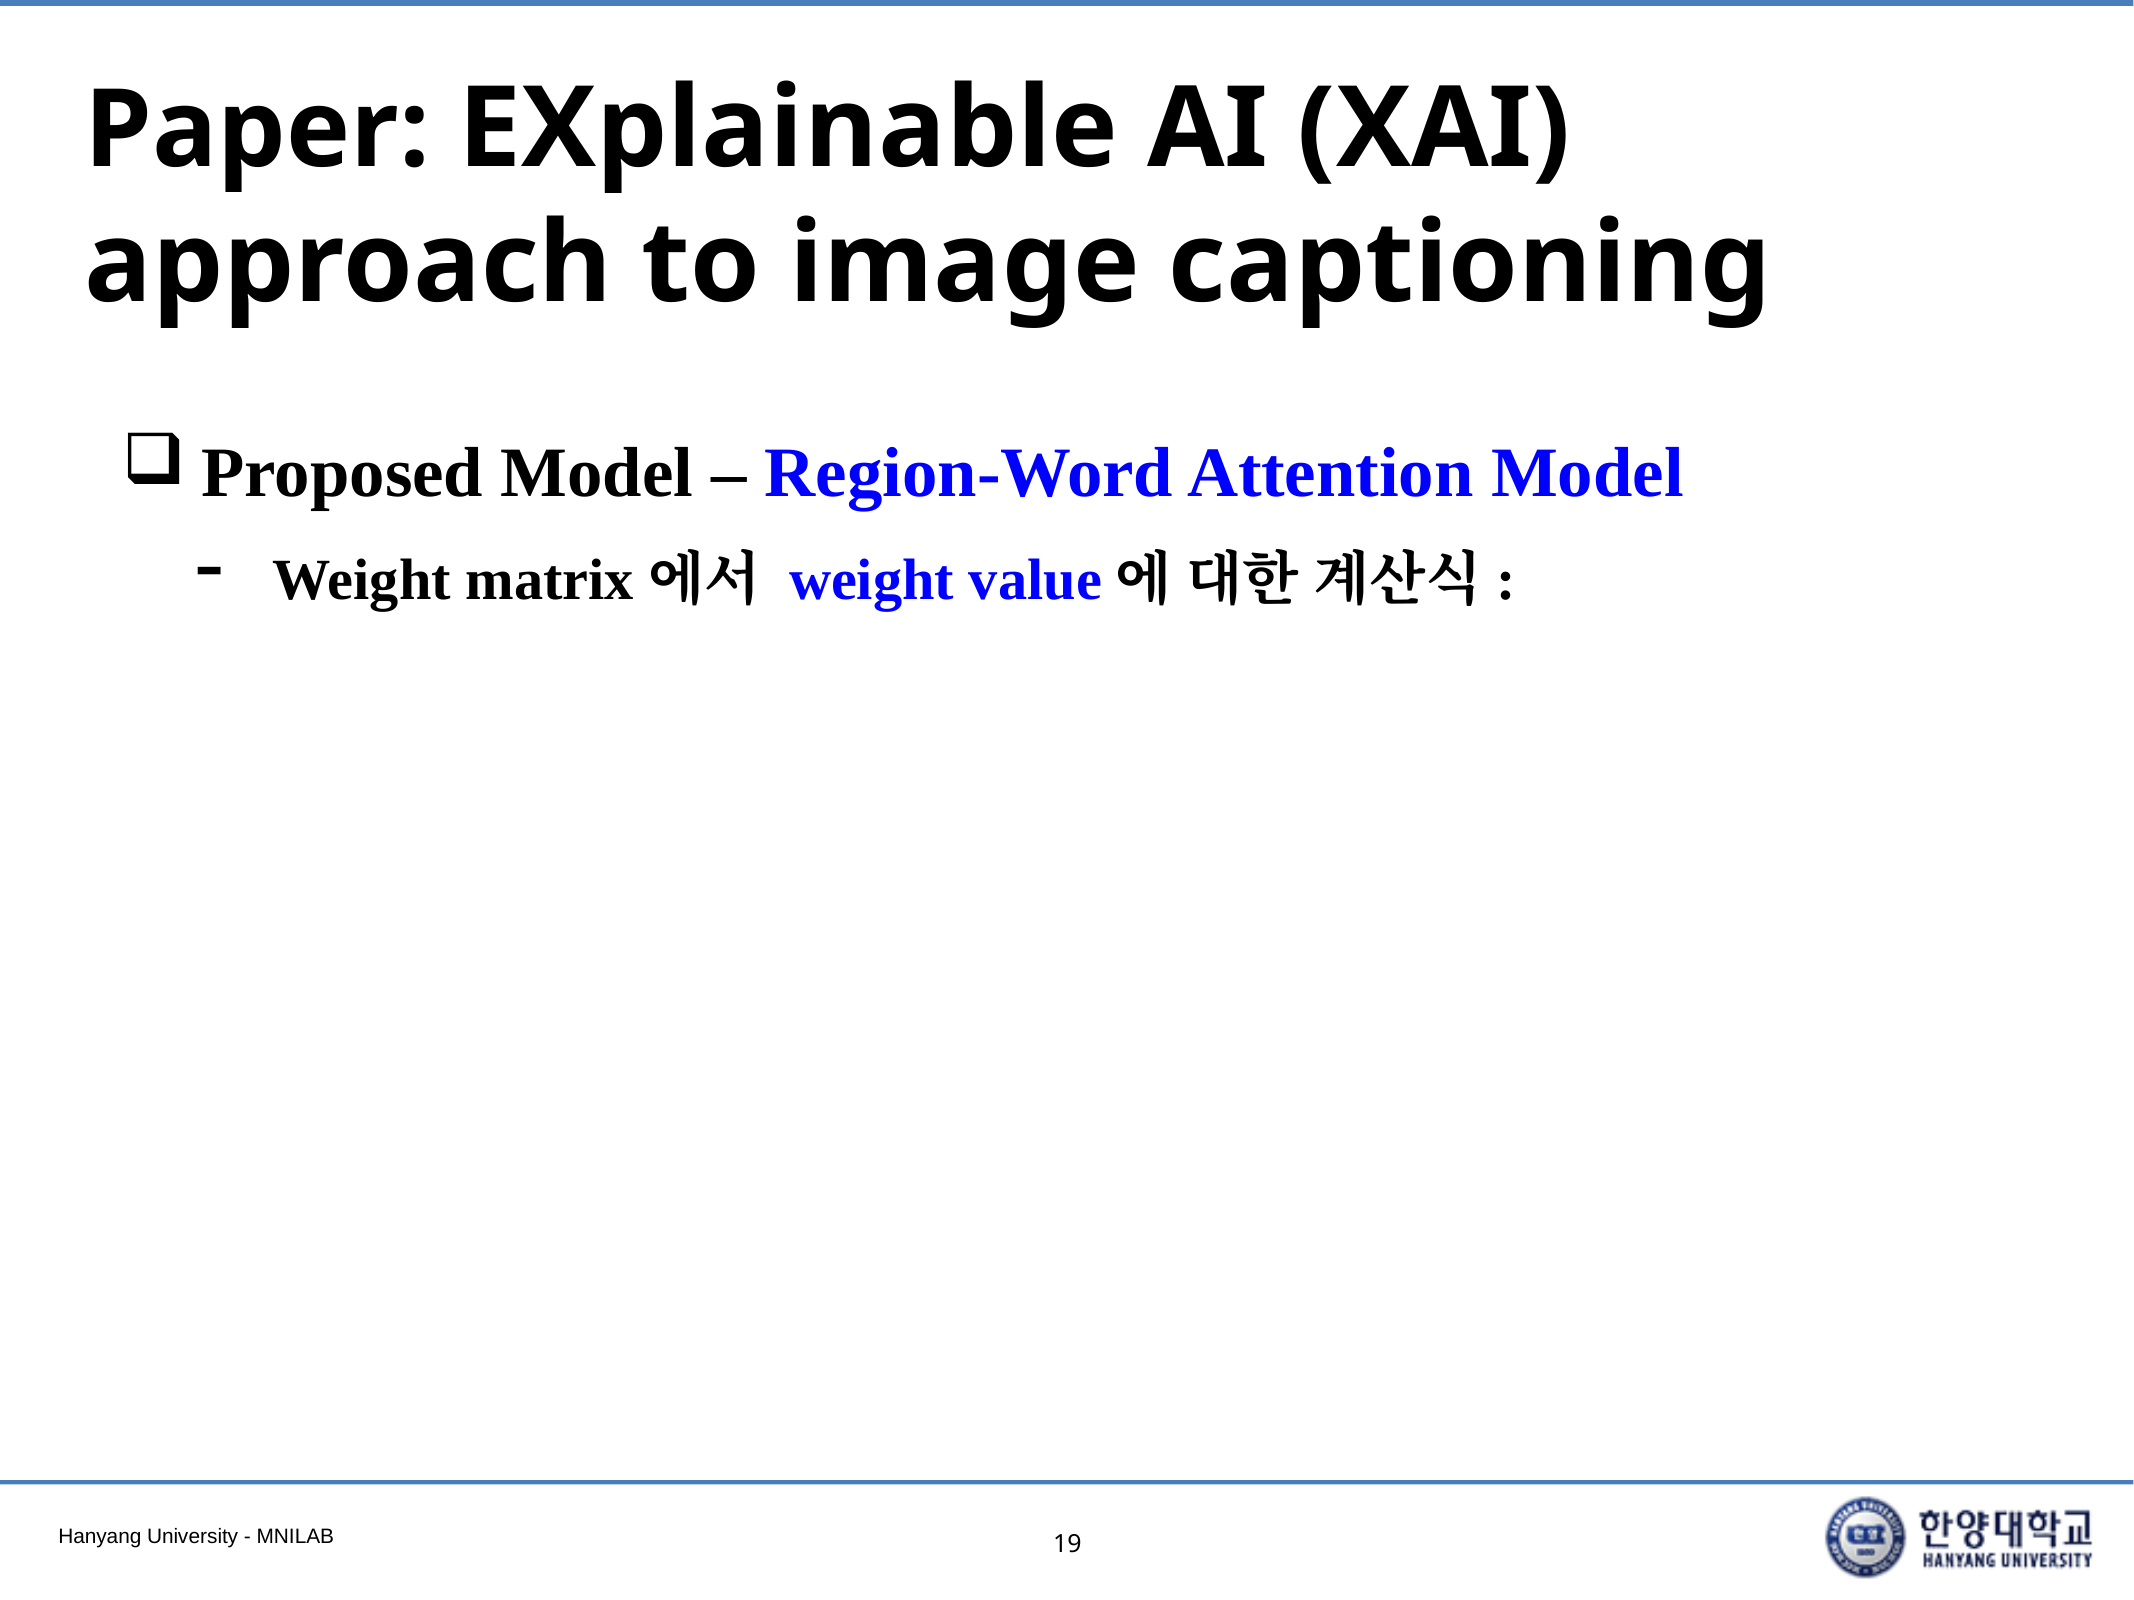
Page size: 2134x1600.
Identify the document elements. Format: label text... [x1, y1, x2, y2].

picture [1797, 1495, 2128, 1581]
title Paper: EXplainable AI (XAI) approach to image captioning [75, 41, 2058, 338]
slide_number 19 [1037, 1518, 1098, 1567]
list Proposed Model – Region-Word Attention Model Weight matrix에서 weight value에 대한 계산식: [113, 399, 2026, 661]
